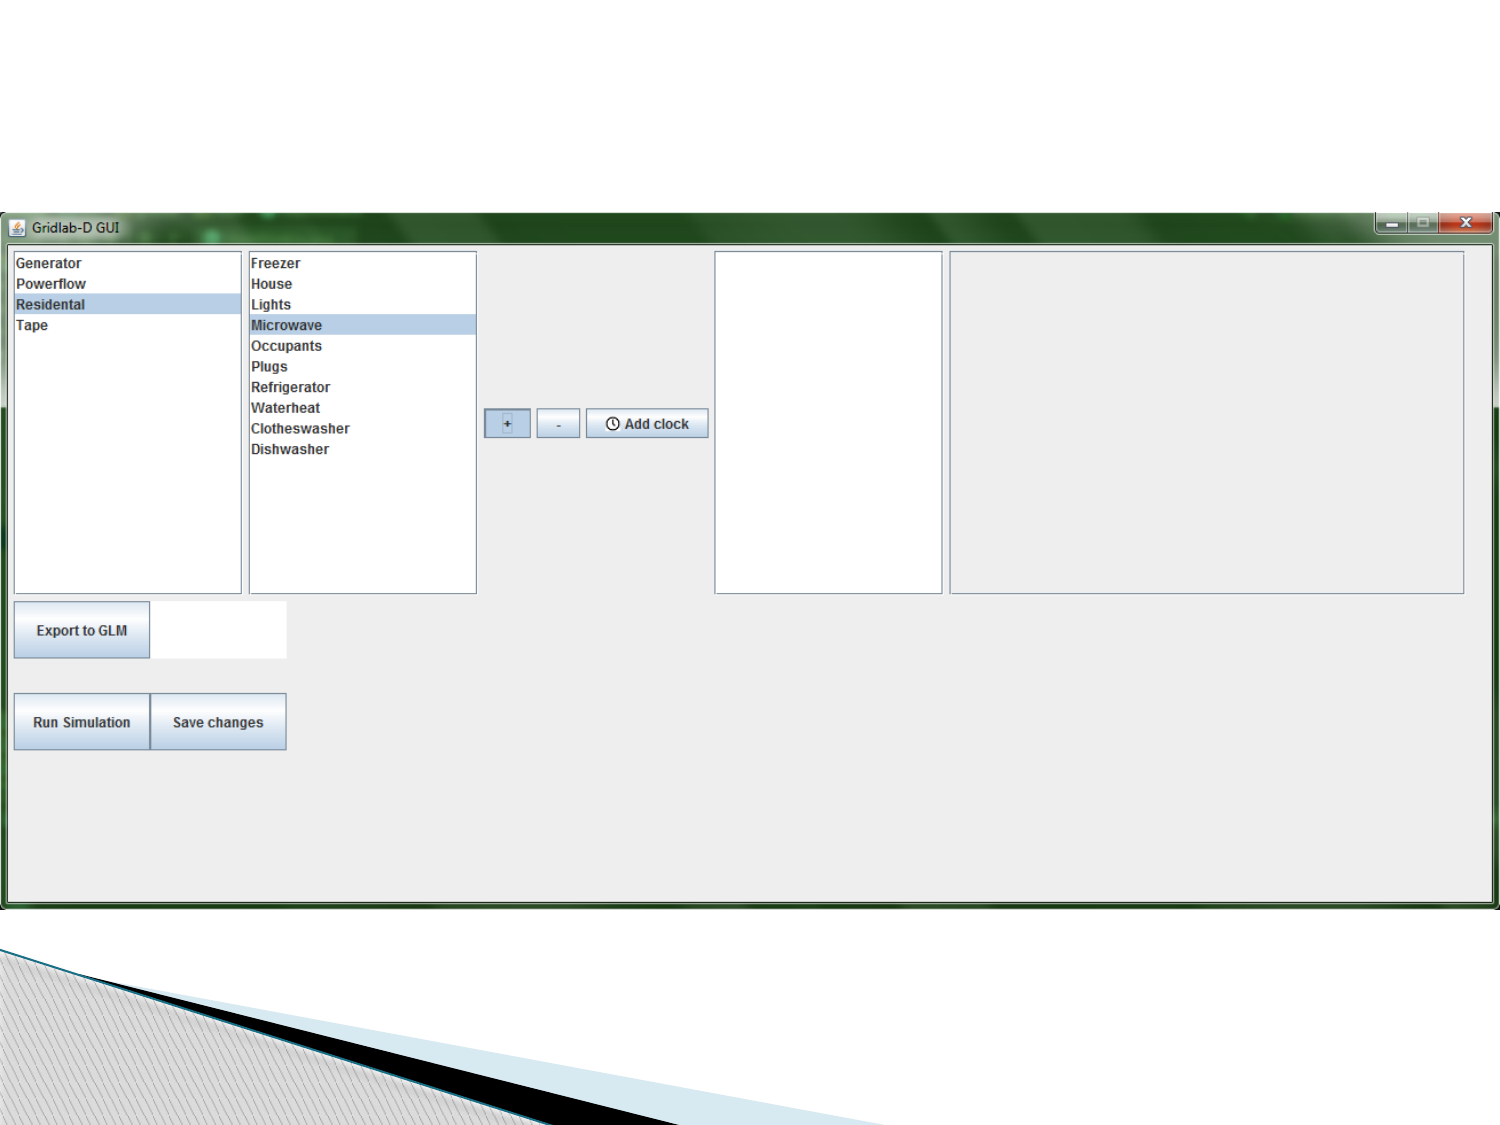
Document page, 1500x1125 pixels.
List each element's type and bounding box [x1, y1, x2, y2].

picture [0, 212, 1500, 910]
